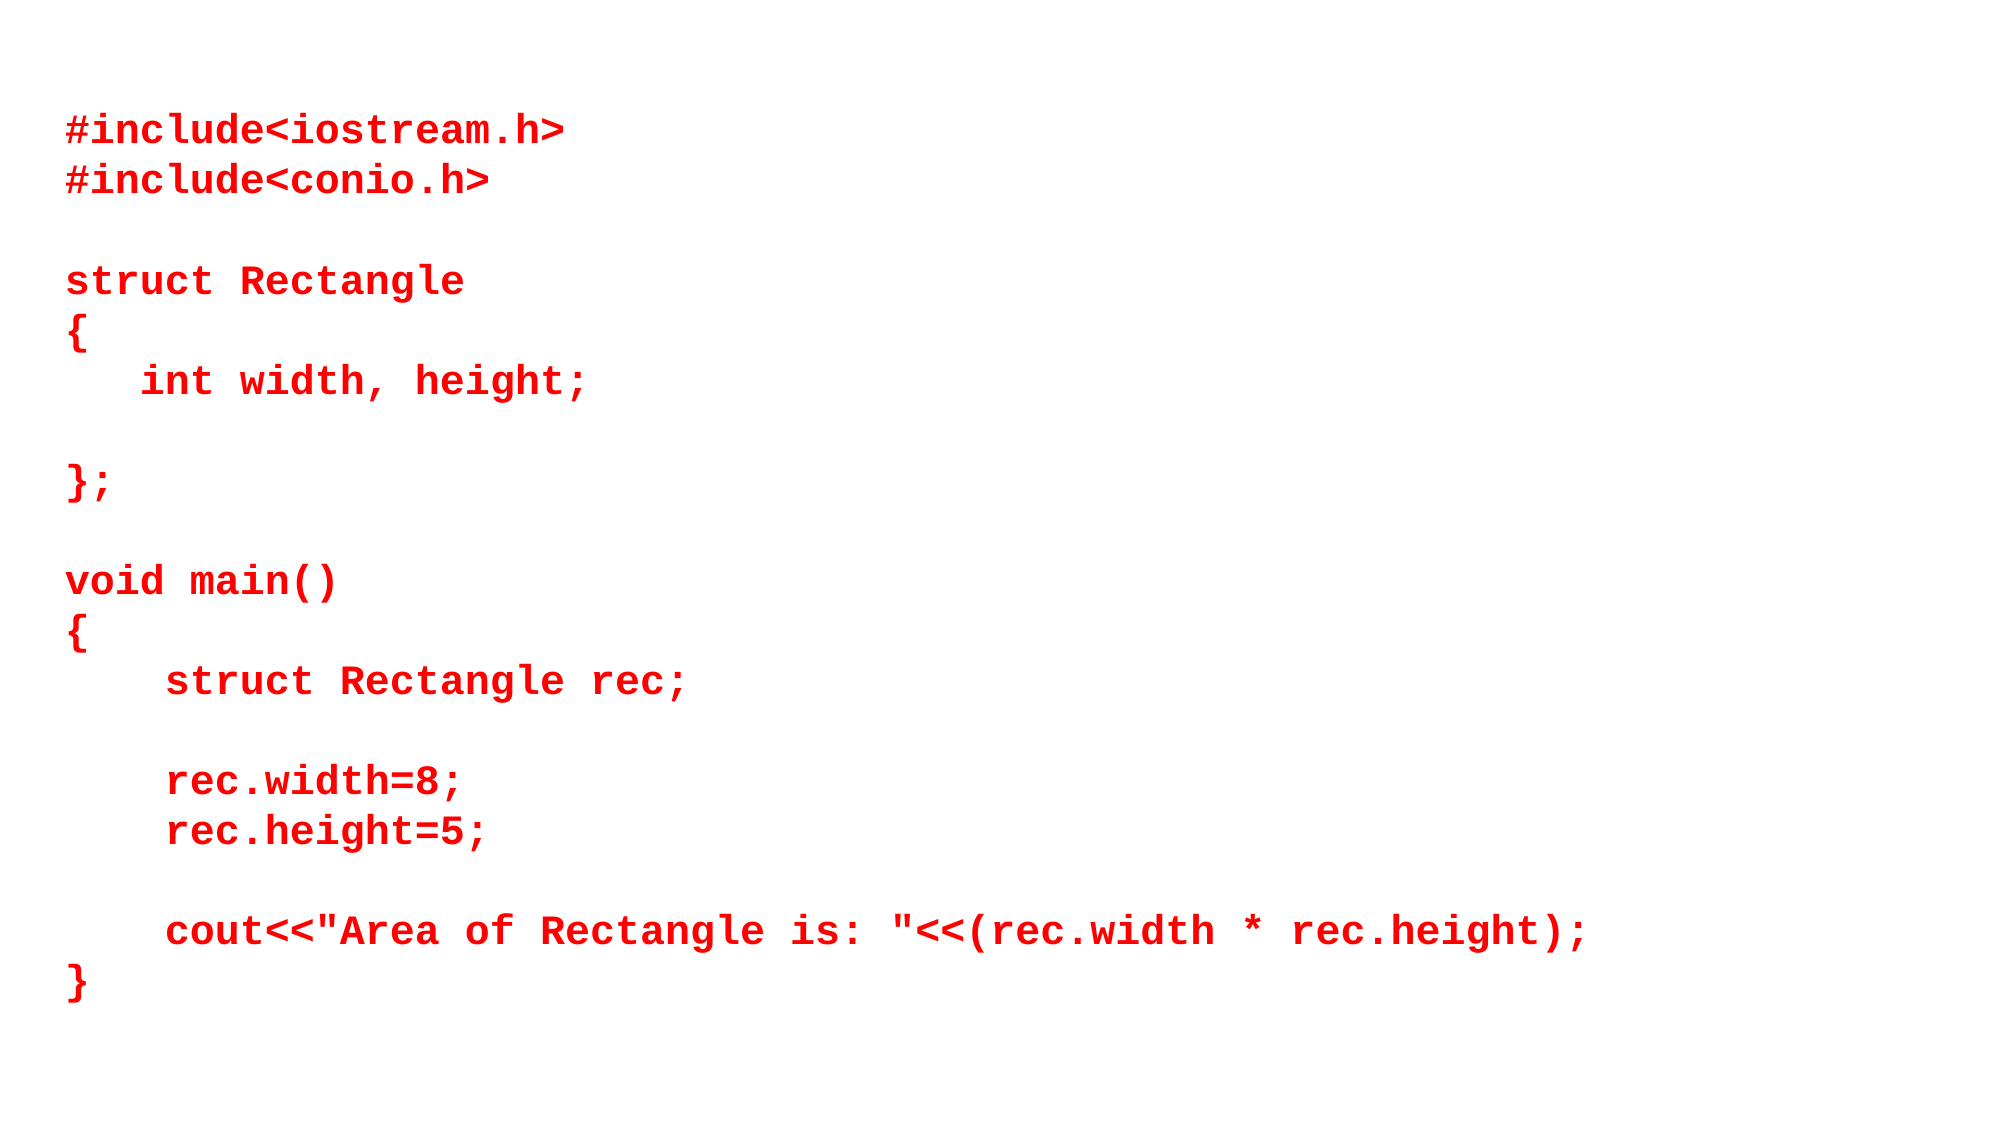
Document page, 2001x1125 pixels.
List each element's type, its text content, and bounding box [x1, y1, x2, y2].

text_box #include<iostream.h> #include<conio.h> struct Rectangle { int width, height; }; void main() { struct Rectangle rec; rec.width=8; rec.height=5; cout<<"Area of Rectangle is: "<<(rec.width * rec.height); } [50, 94, 1950, 1011]
